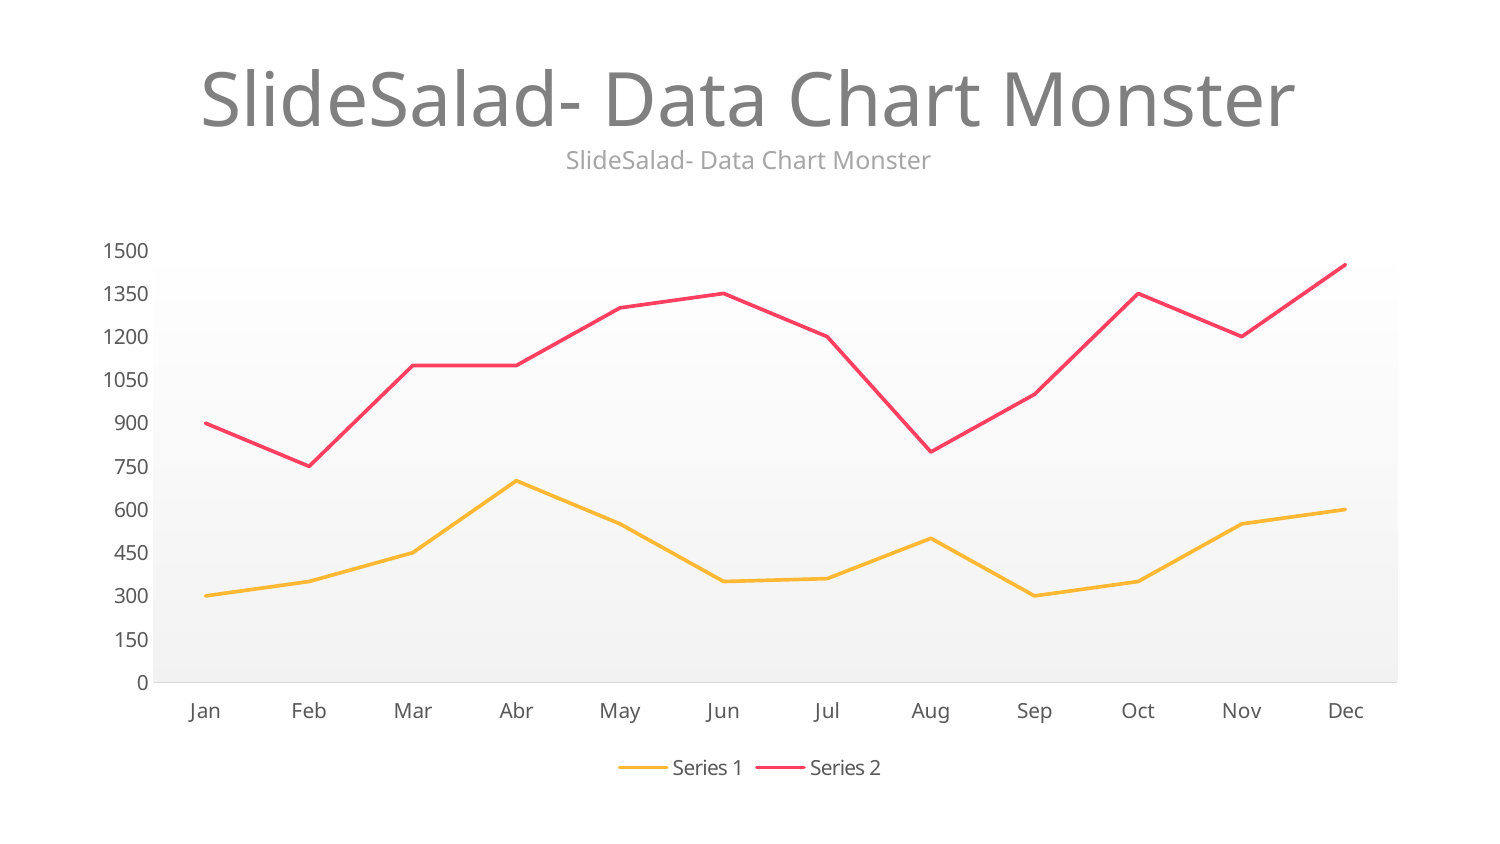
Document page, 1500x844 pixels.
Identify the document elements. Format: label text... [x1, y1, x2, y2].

title SlideSalad- Data Chart Monster [62, 55, 1436, 138]
chart [75, 224, 1425, 788]
list SlideSalad- Data Chart Monster [62, 144, 1436, 174]
